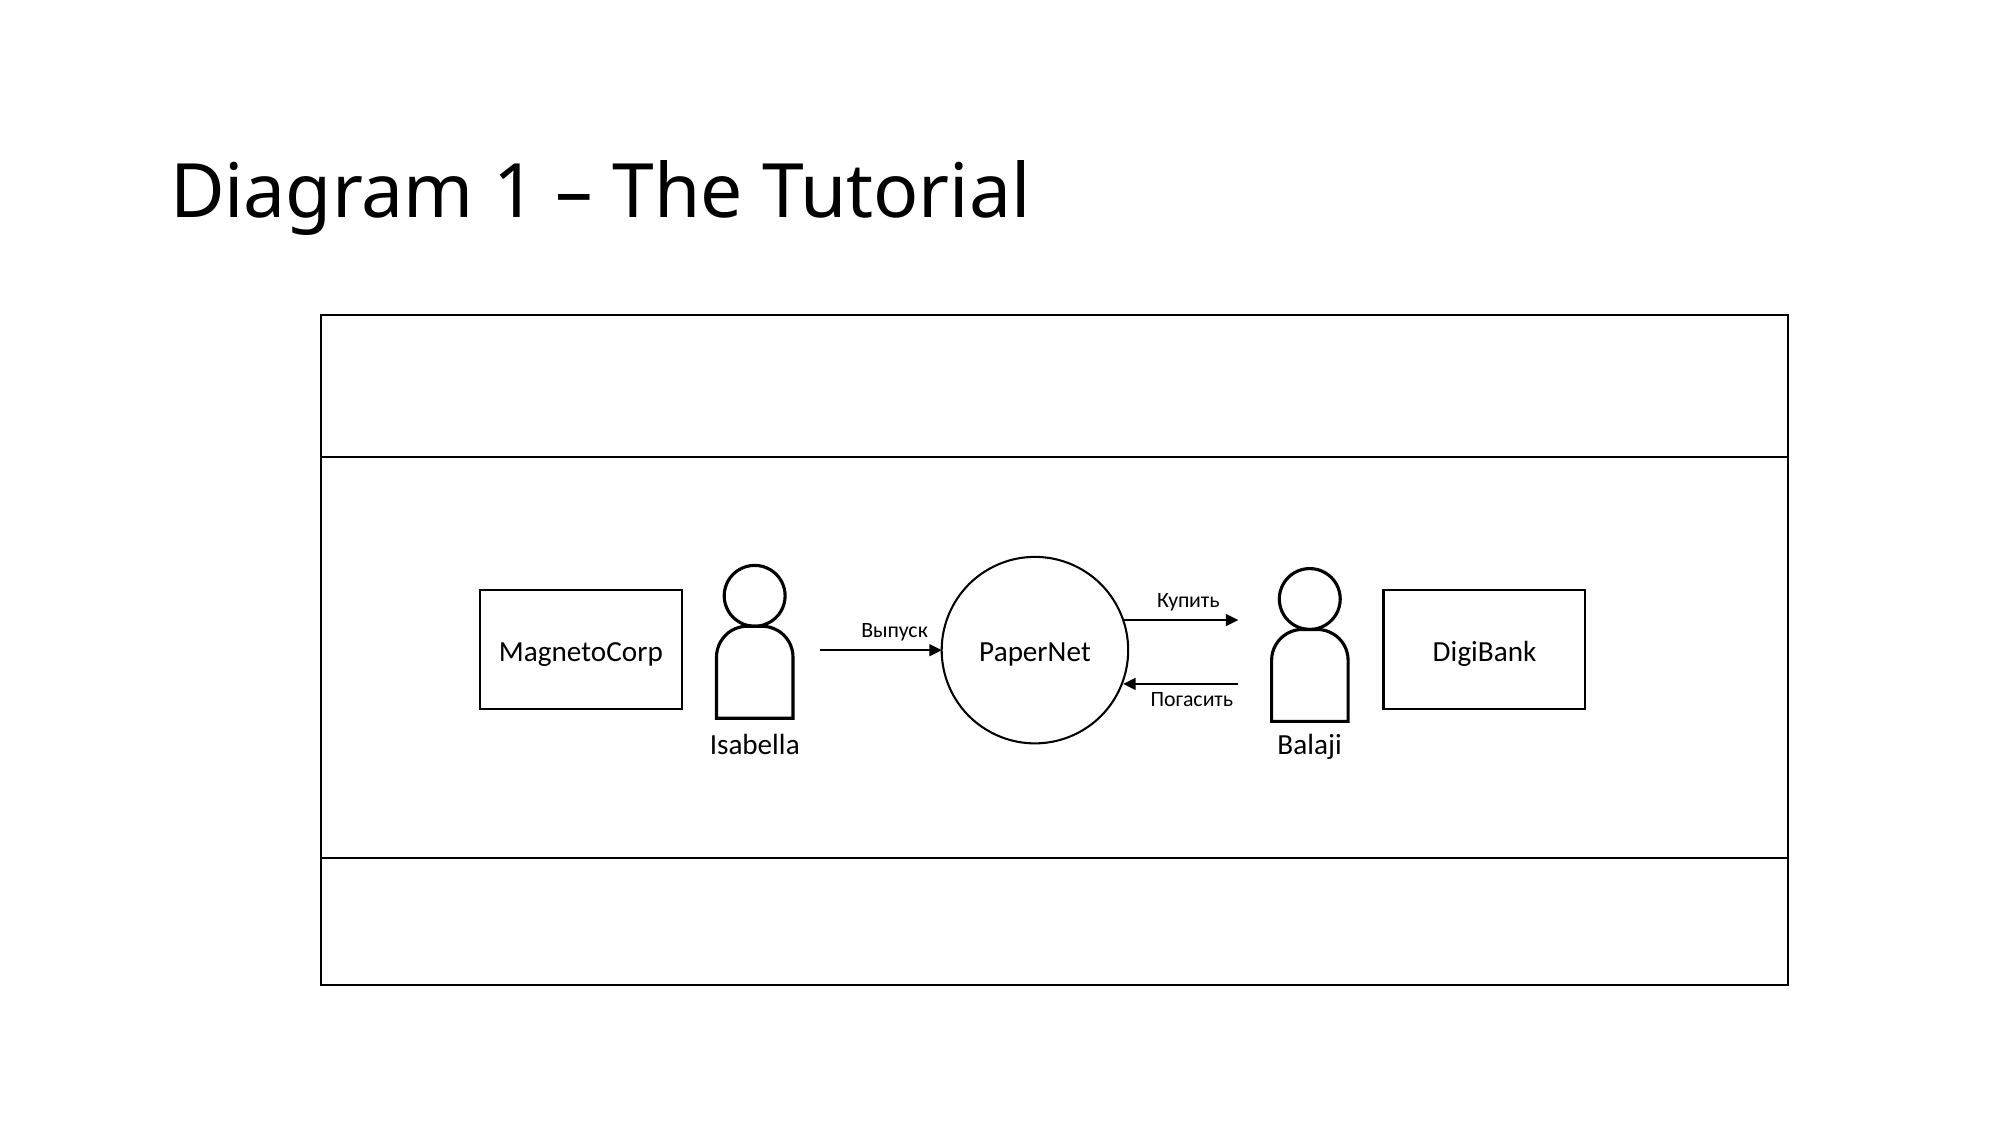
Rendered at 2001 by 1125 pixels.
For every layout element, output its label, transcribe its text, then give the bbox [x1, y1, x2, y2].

text_box Погасить [1143, 676, 1242, 718]
text_box PaperNet [941, 556, 1129, 744]
text_box DigiBank [1383, 590, 1586, 709]
text_box Isabella [702, 718, 808, 769]
text_box [320, 458, 1788, 857]
text_box [320, 858, 1788, 986]
text_box Купить [1149, 578, 1228, 619]
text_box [1271, 568, 1349, 722]
text_box MagnetoCorp [479, 590, 682, 709]
text_box [320, 315, 1788, 456]
text_box Balaji [1269, 718, 1350, 769]
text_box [716, 565, 794, 719]
text_box Выпуск [854, 607, 936, 649]
text_box Diagram 1 – The Tutorial [162, 84, 1888, 303]
